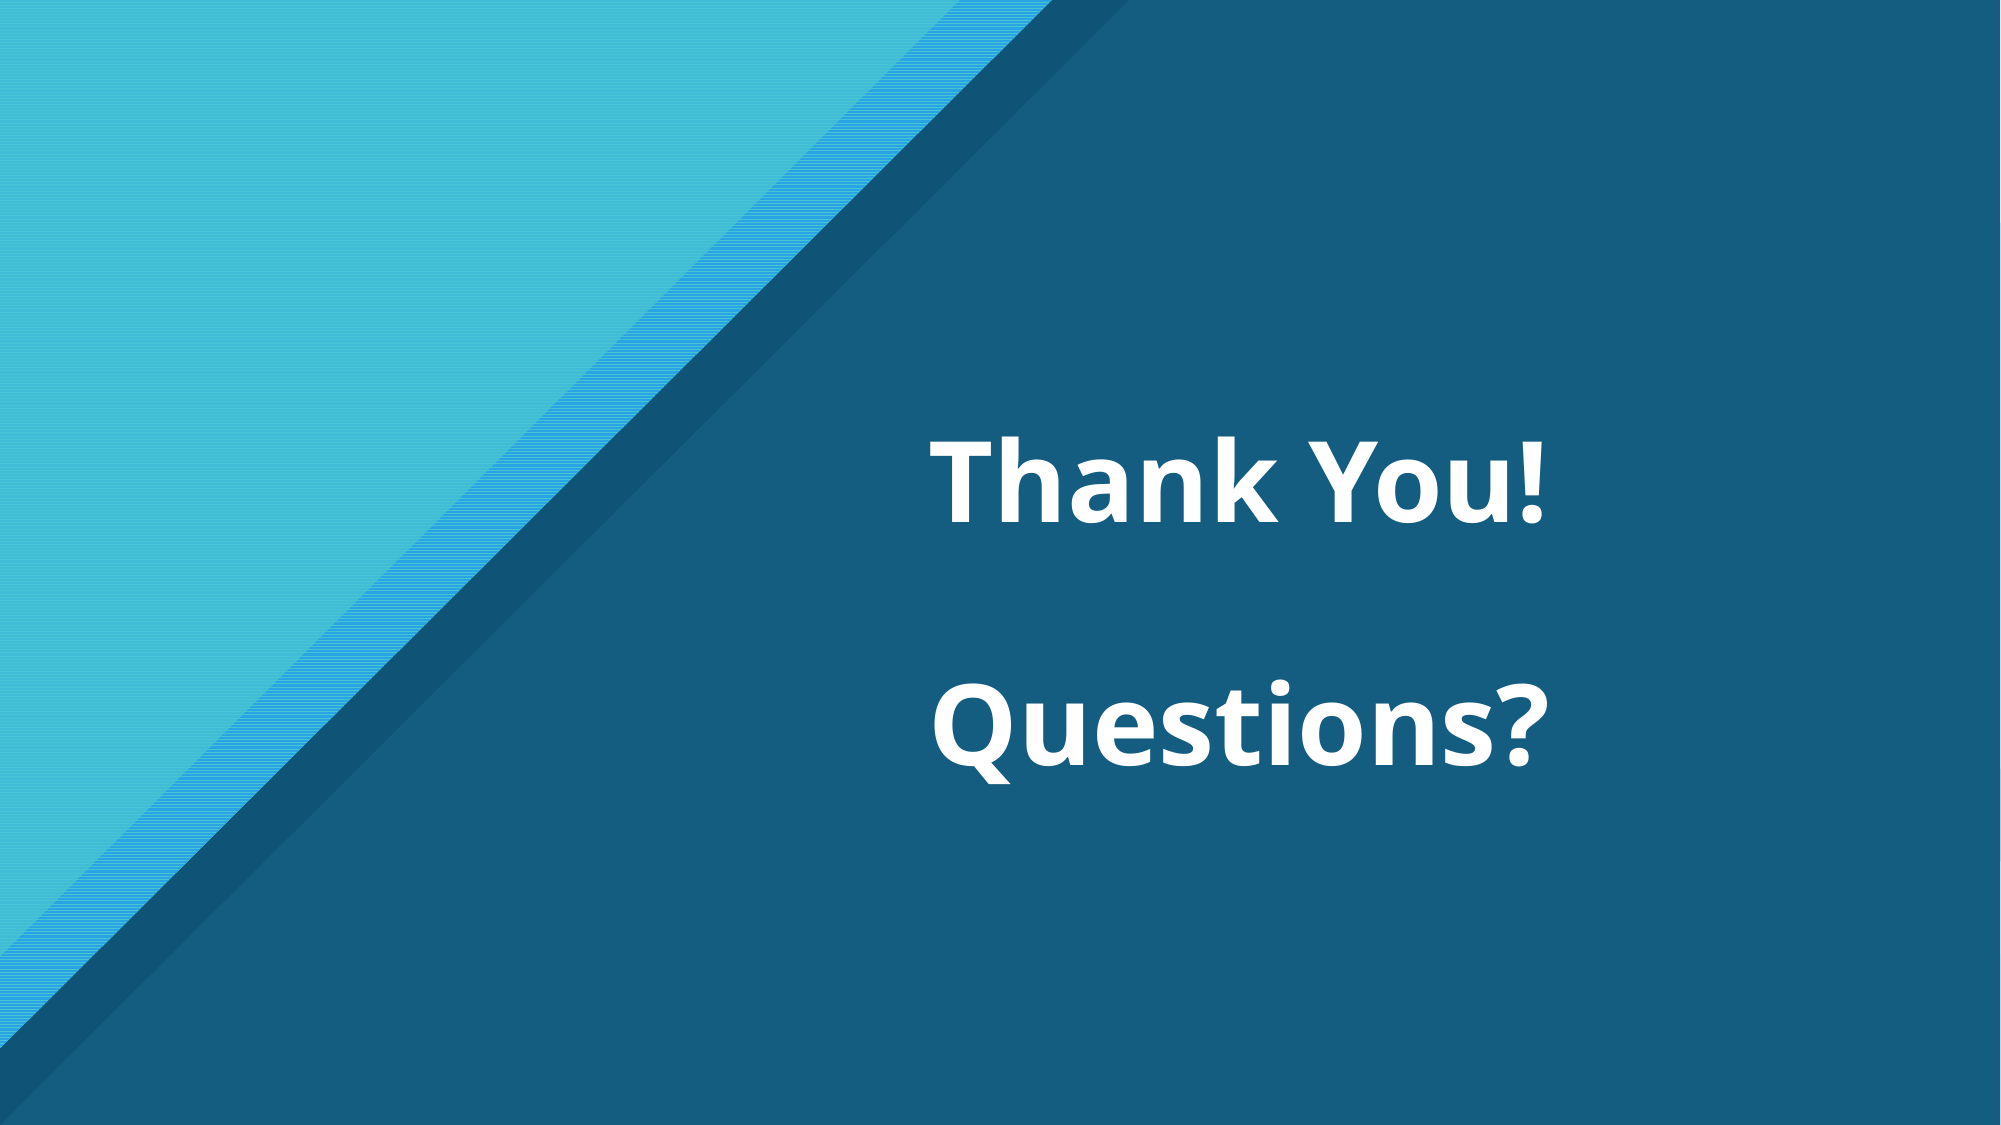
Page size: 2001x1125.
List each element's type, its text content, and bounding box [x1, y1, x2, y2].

title Thank You! Questions? [913, 505, 1726, 710]
